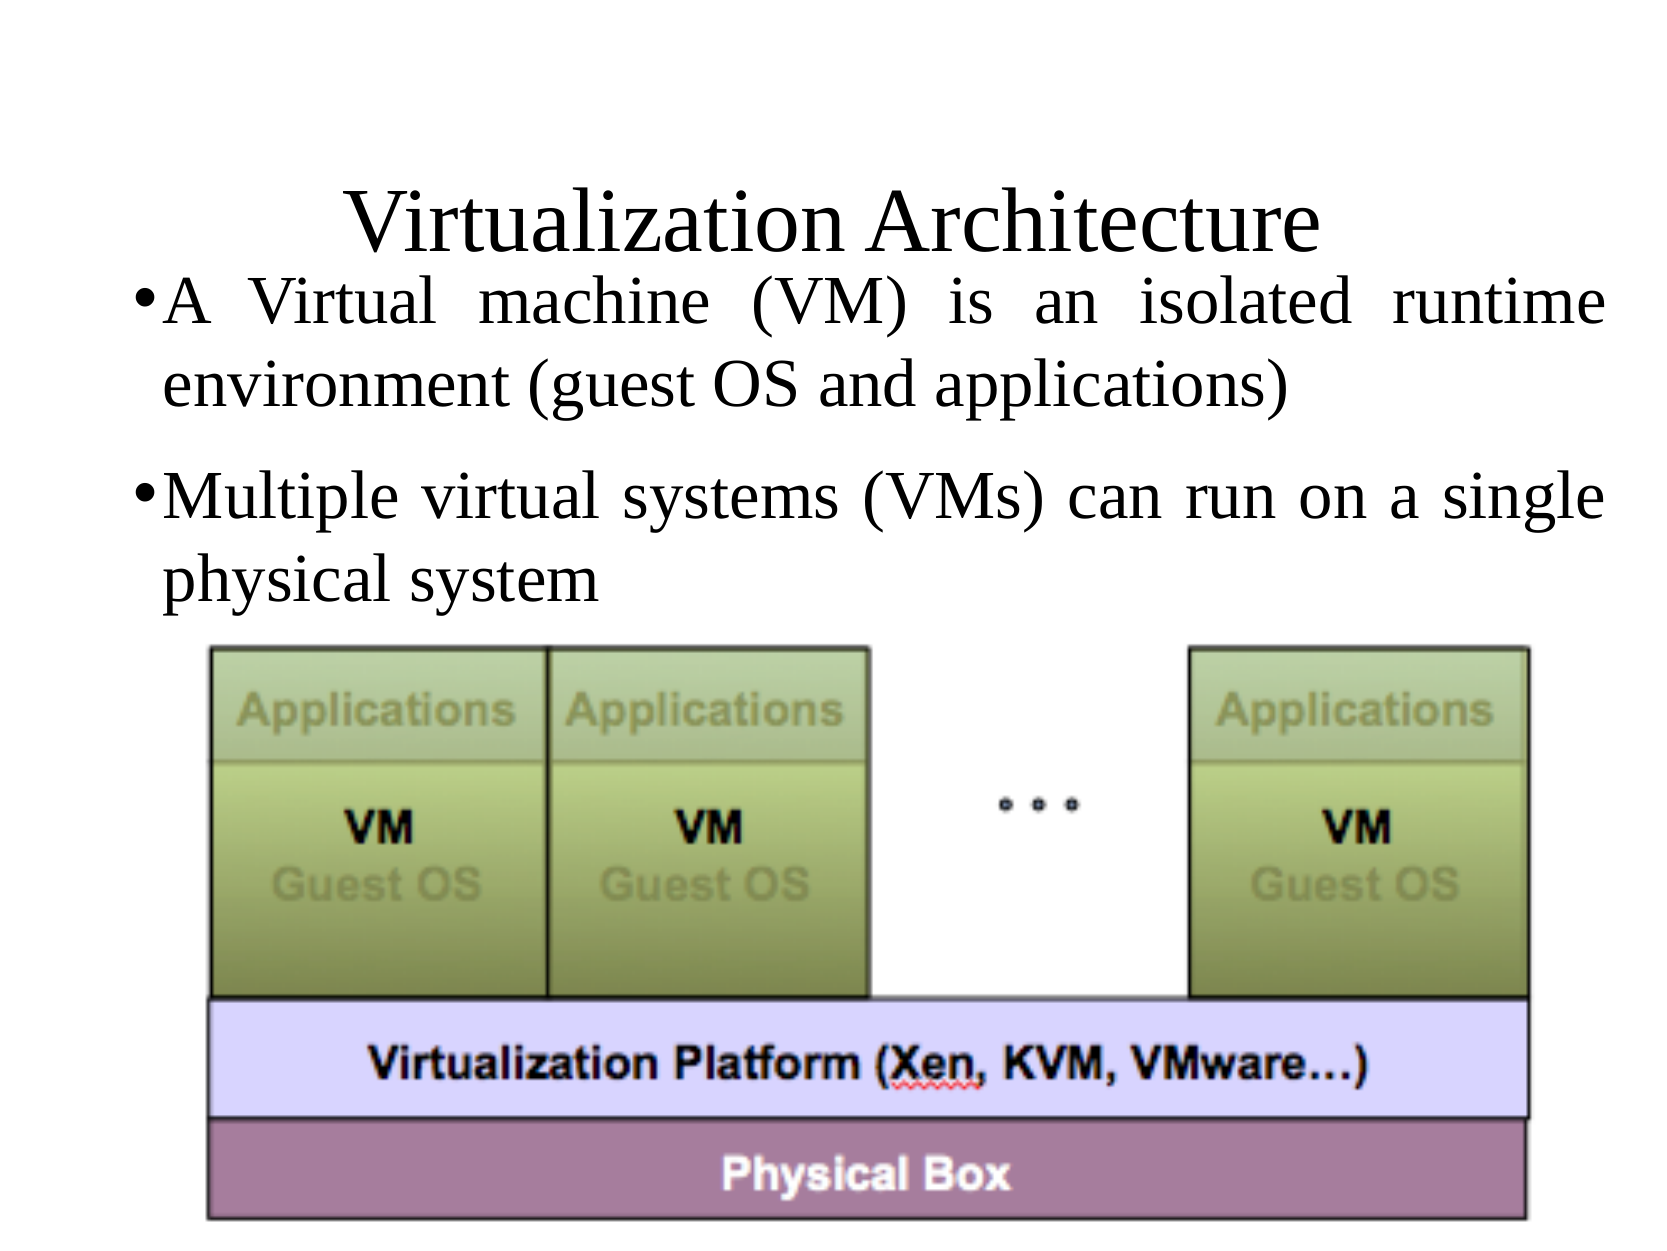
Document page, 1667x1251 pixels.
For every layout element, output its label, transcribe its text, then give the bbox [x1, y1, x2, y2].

text_box A Virtual machine (VM) is an isolated runtime environment (guest OS and applications) Multiple virtual systems (VMs) can run on a single physical system [117, 246, 1625, 624]
title Virtualization Architecture [124, 110, 1542, 246]
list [187, 626, 1587, 1250]
